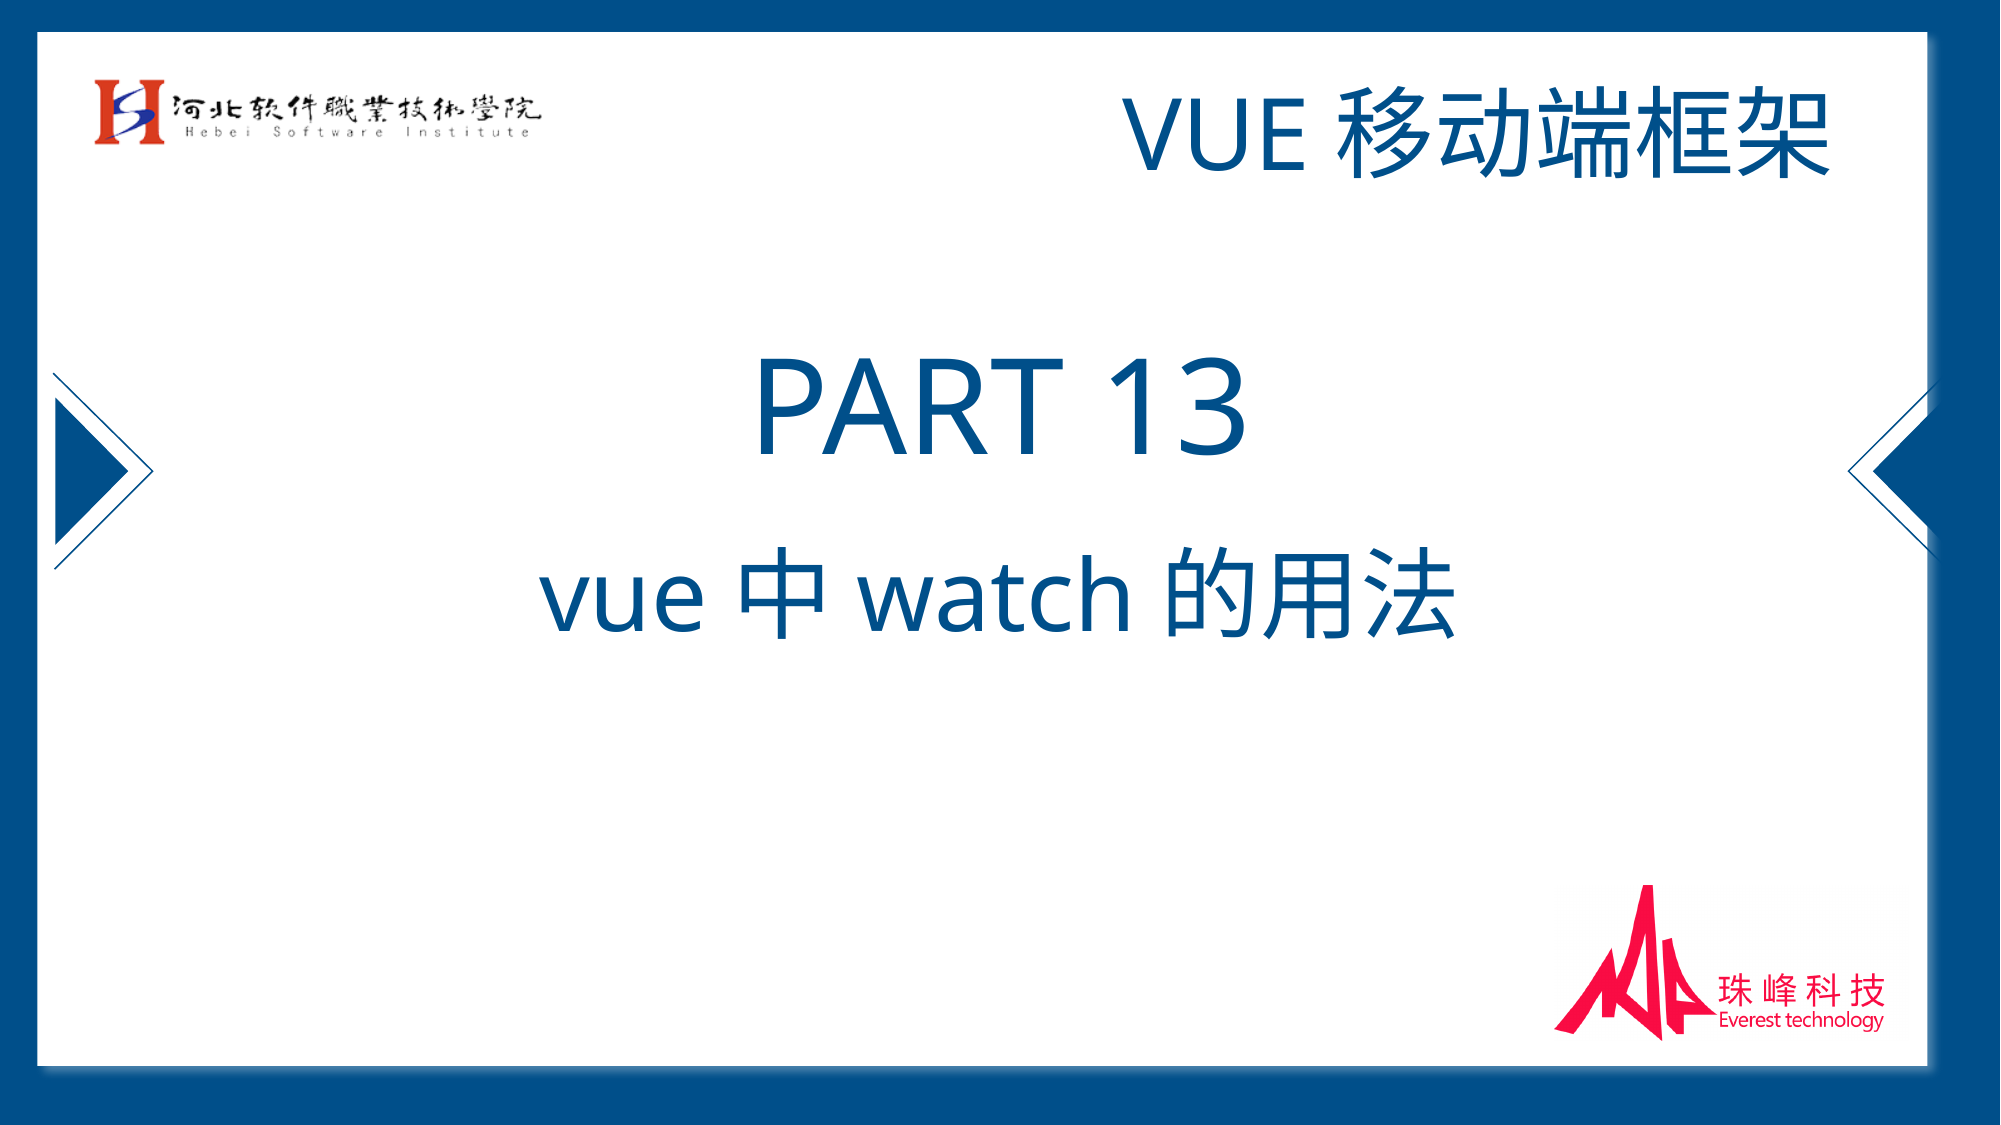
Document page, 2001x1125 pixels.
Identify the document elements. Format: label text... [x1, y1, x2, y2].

picture [1554, 885, 1909, 1041]
text_box VUE移动端框架 [910, 63, 2000, 199]
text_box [1848, 373, 1948, 570]
text_box vue中watch的用法 [201, 523, 1799, 659]
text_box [52, 373, 153, 570]
text_box PART 13 [644, 313, 1356, 489]
picture [94, 79, 543, 146]
